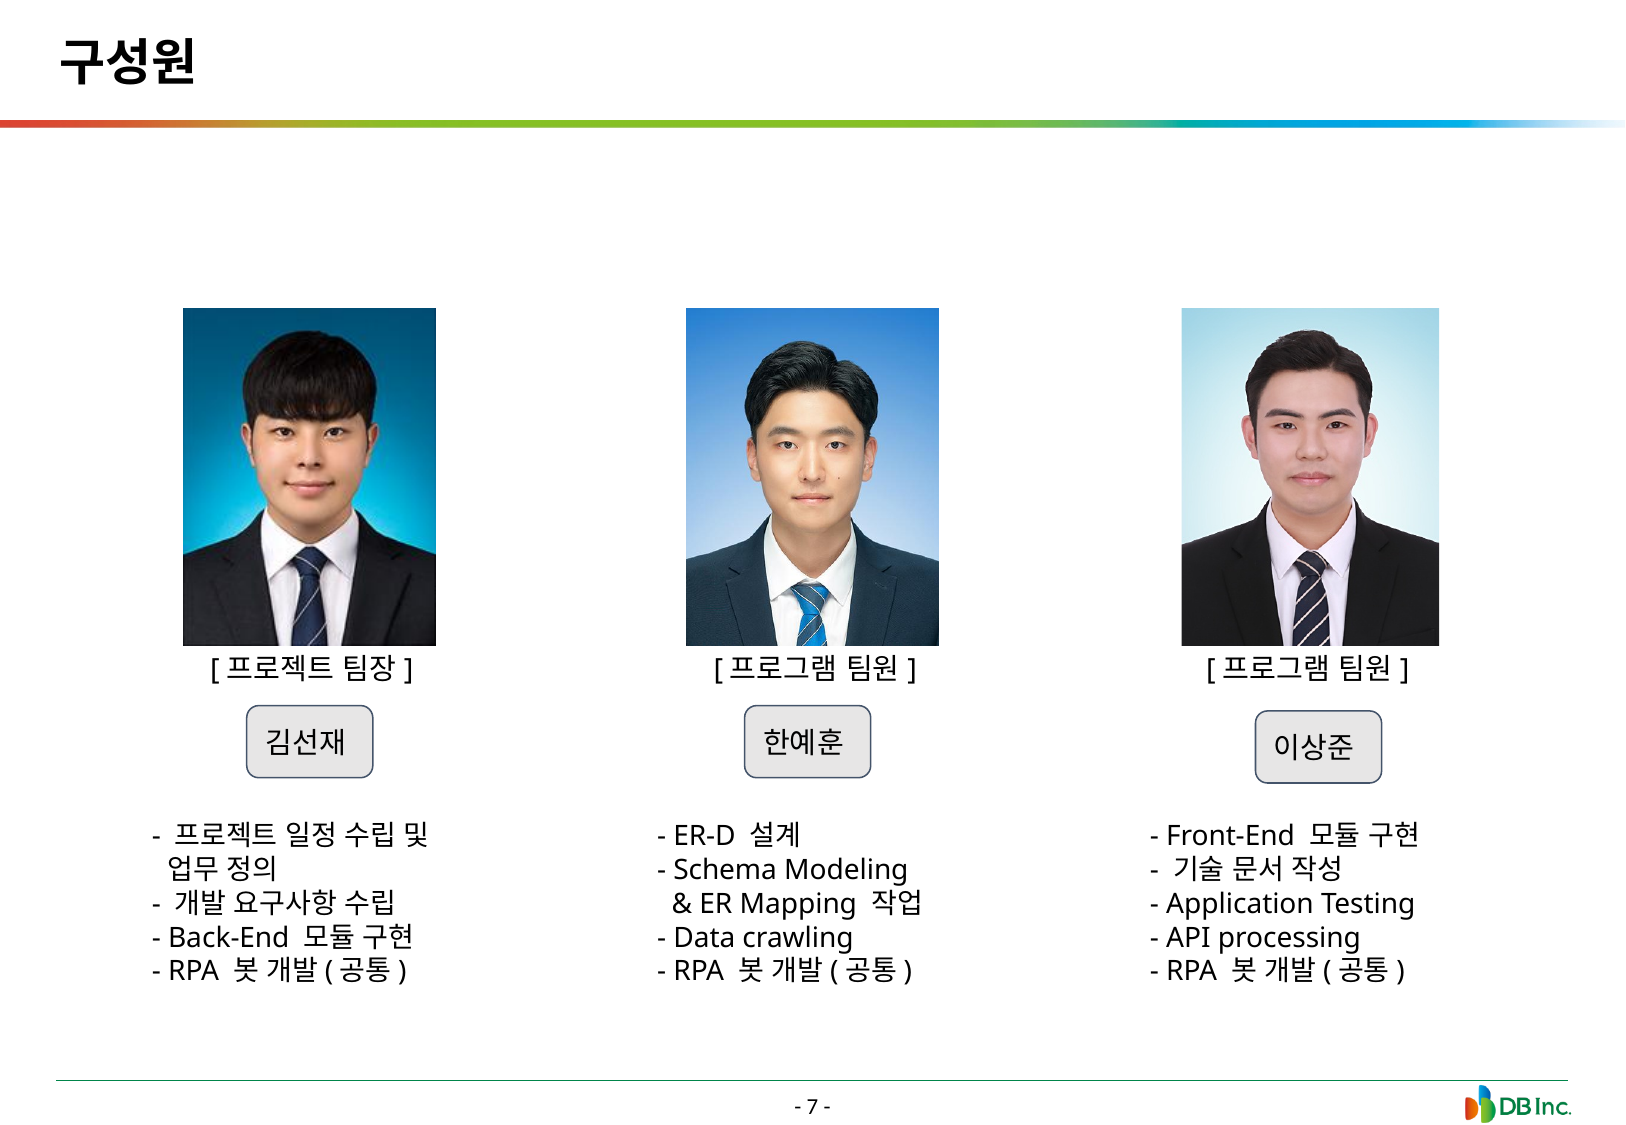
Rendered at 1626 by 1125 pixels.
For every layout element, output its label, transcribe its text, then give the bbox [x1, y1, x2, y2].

text_box [프로그램 팀원] [1191, 654, 1430, 700]
picture [685, 308, 940, 647]
picture [1469, 120, 1625, 128]
text_box - ER-D 설계 - Schema Modeling & ER Mapping 작업 - Data crawling - RPA 봇 개발(공통) [642, 802, 1030, 1044]
text_box [프로젝트 팀장] [195, 653, 434, 700]
text_box 이상준 [1255, 710, 1382, 784]
text_box - Front-End 모듈 구현 - 기술 문서 작성 - Application Testing - API processing - RPA 봇 개발(공통) [1135, 802, 1523, 1044]
picture [0, 120, 1256, 128]
slide_number - 6 - [629, 1086, 996, 1125]
picture [1458, 1079, 1577, 1125]
title 구성원 [44, 19, 1447, 102]
text_box 한예훈 [744, 705, 871, 778]
text_box [프로그램 팀원] [698, 653, 938, 700]
picture [1181, 308, 1440, 647]
picture [182, 330, 437, 647]
text_box - 프로젝트 일정 수립 및 업무 정의 - 개발 요구사항 수립 - Back-End 모듈 구현 - RPA 봇 개발(공통) [136, 802, 525, 1044]
text_box 김선재 [246, 705, 373, 778]
